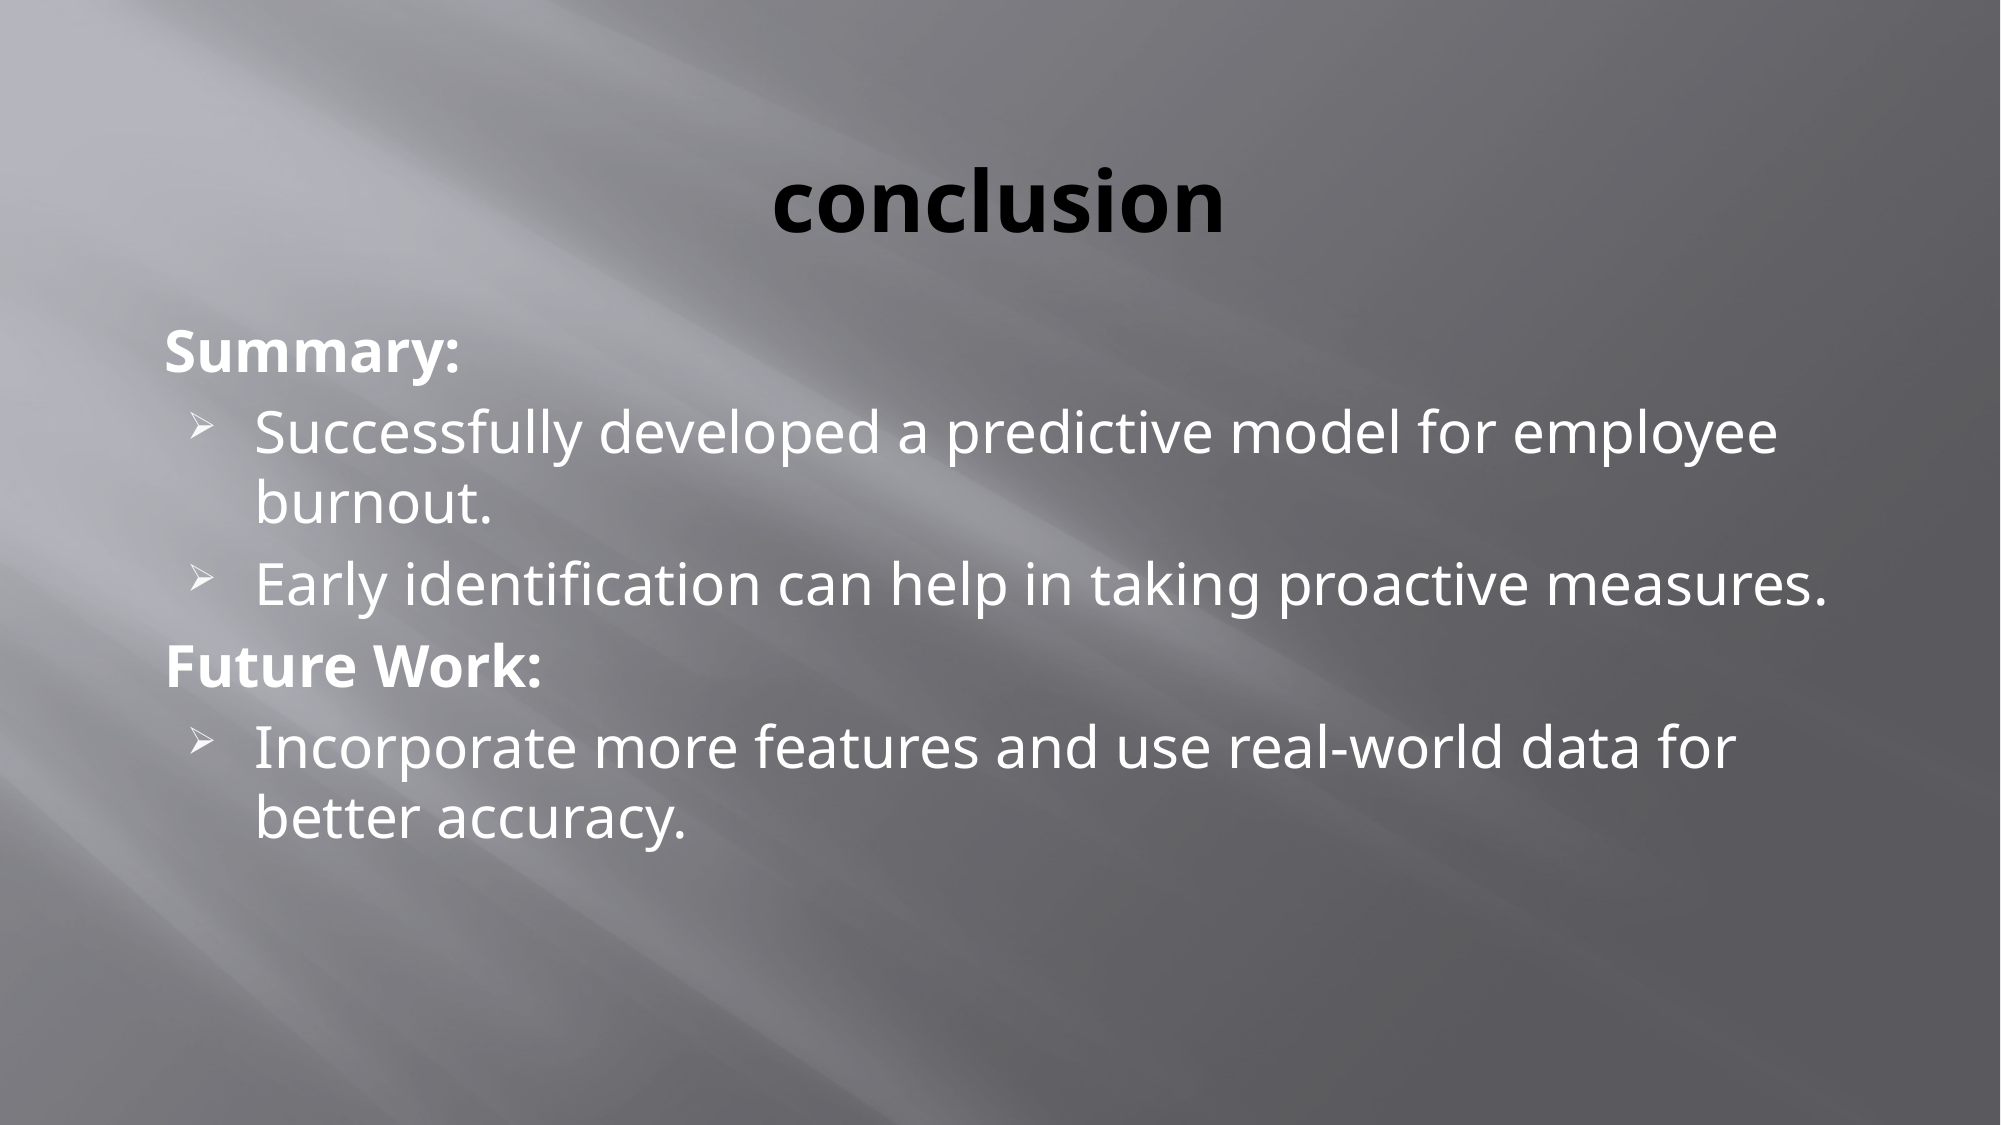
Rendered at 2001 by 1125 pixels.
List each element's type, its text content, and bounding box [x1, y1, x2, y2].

title conclusion [149, 101, 1851, 296]
list Summary: Successfully developed a predictive model for employee burnout. Early identification can help in taking proactive measures. Future Work: Incorporate more features and use real-world data for better accuracy. [149, 306, 1850, 950]
